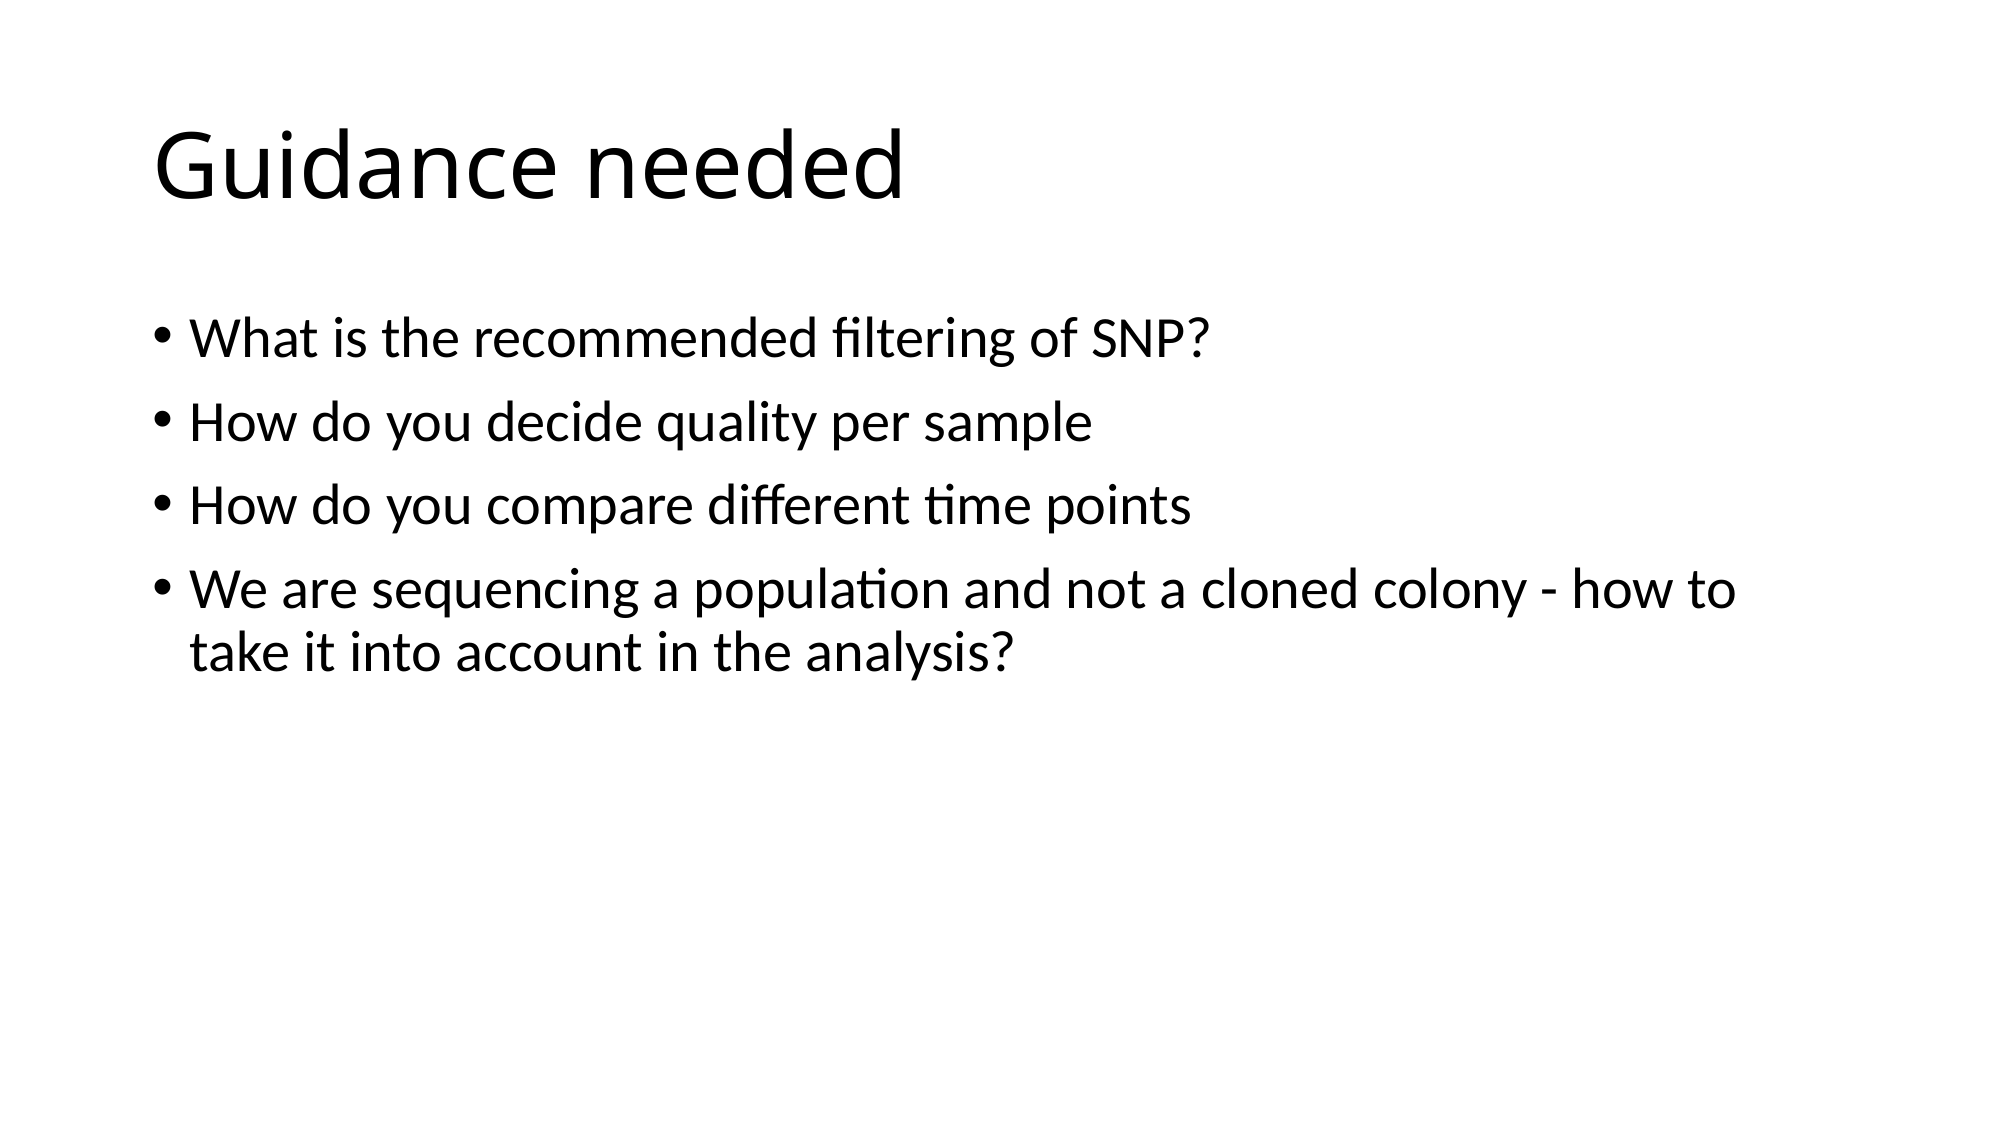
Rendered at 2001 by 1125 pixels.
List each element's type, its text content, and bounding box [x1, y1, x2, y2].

title Guidance needed [137, 59, 1863, 278]
list What is the recommended filtering of SNP? How do you decide quality per sample How do you compare different time points We are sequencing a population and not a cloned colony - how to take it into account in the analysis? [137, 299, 1863, 1014]
